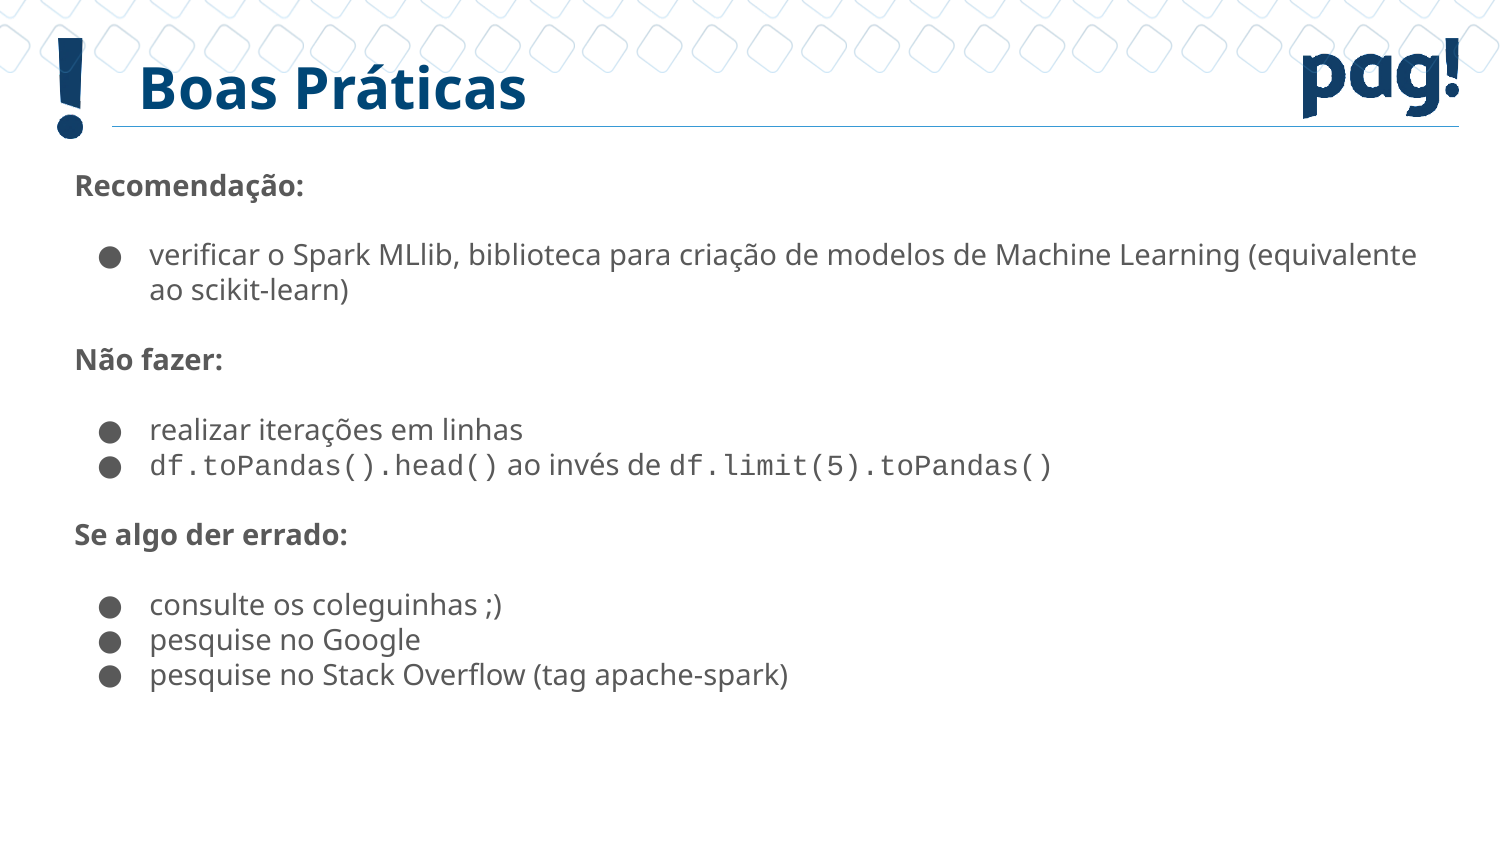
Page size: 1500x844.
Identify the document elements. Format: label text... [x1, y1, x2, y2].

text_box Recomendação: verificar o Spark MLlib, biblioteca para criação de modelos de Machine Learning (equivalente ao scikit-learn) Não fazer: realizar iterações em linhas df.toPandas().head() ao invés de df.limit(5).toPandas() Se algo der errado: consulte os coleguinhas ;) pesquise no Google pesquise no Stack Overflow (tag apache-spark) [59, 151, 1441, 771]
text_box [0, 0, 1500, 139]
